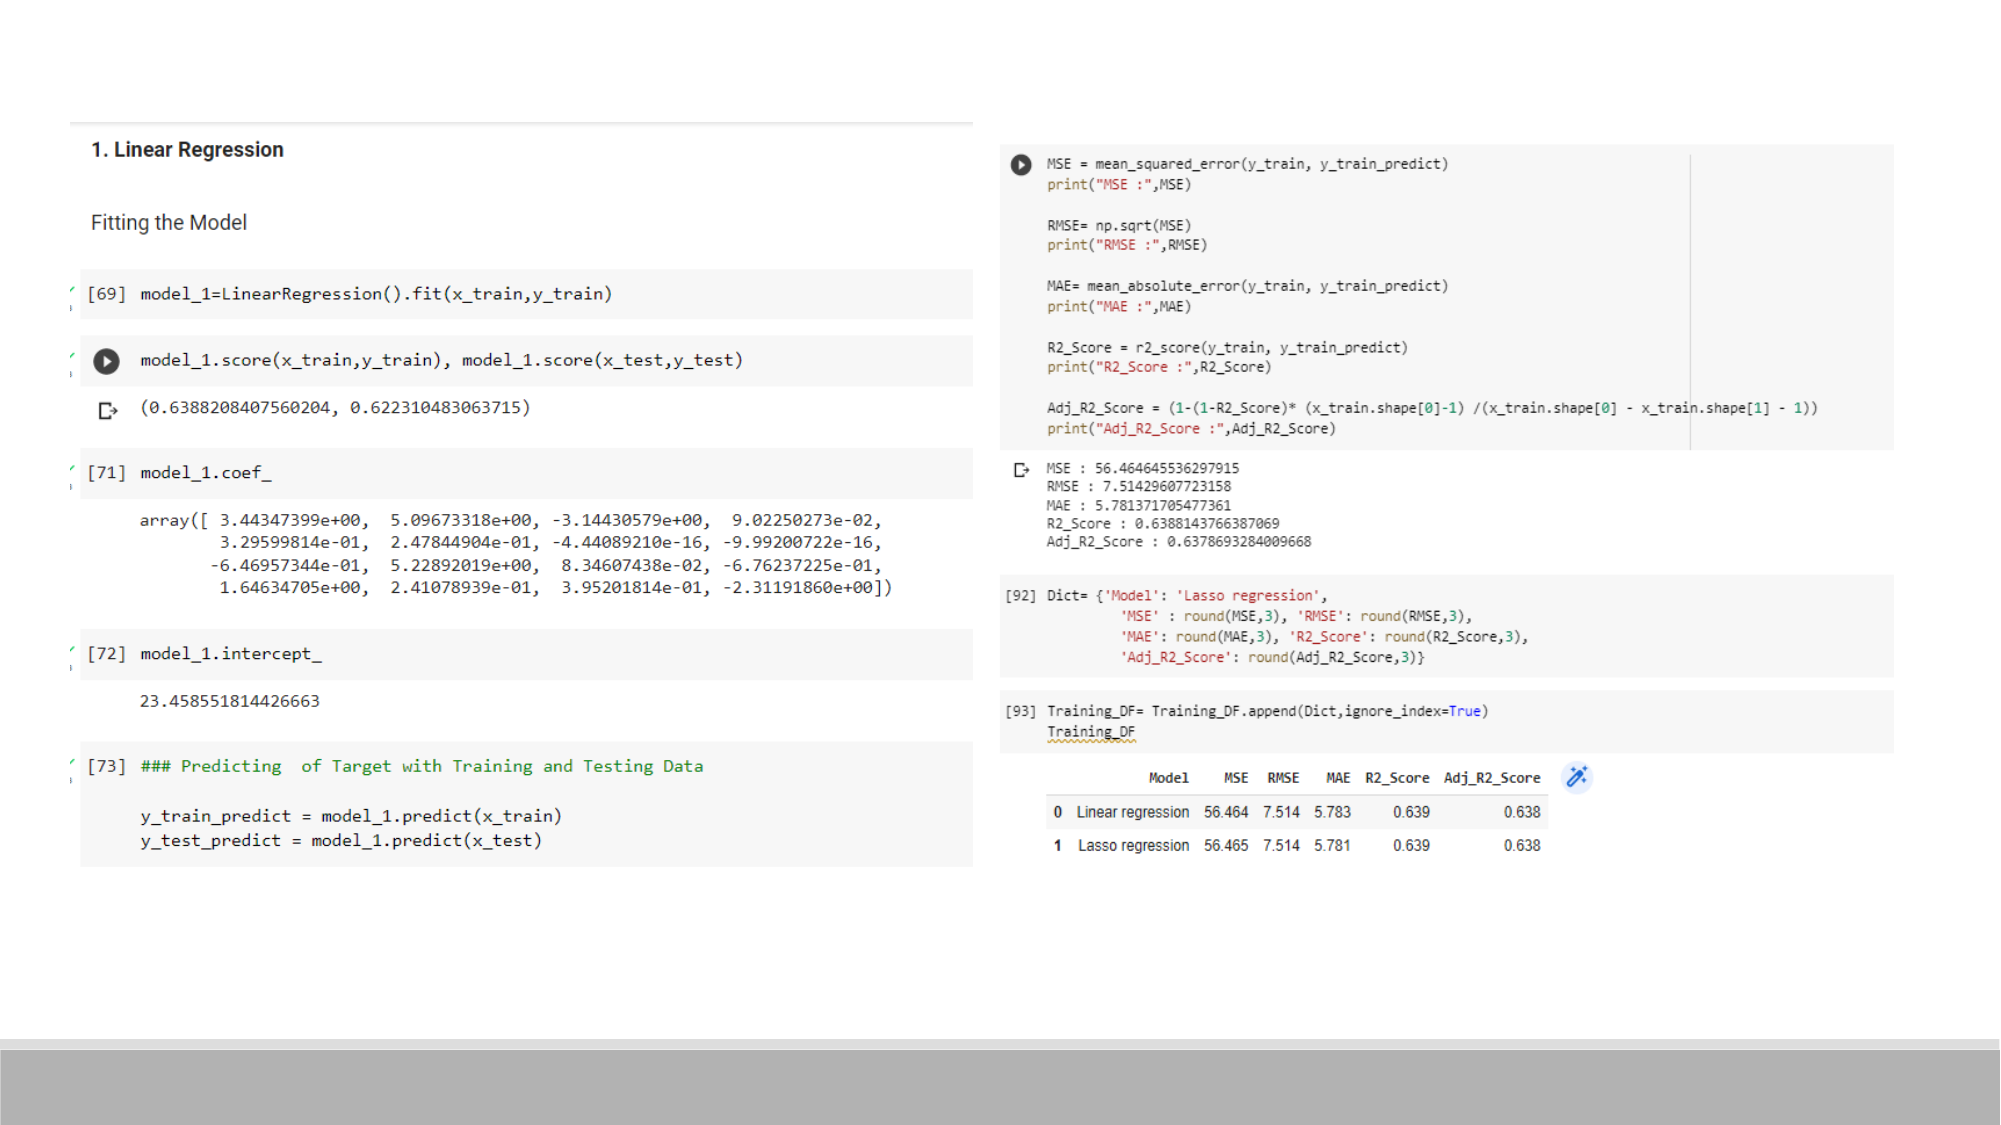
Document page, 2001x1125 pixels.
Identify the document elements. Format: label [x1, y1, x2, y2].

list [70, 122, 973, 897]
picture [999, 122, 1899, 897]
